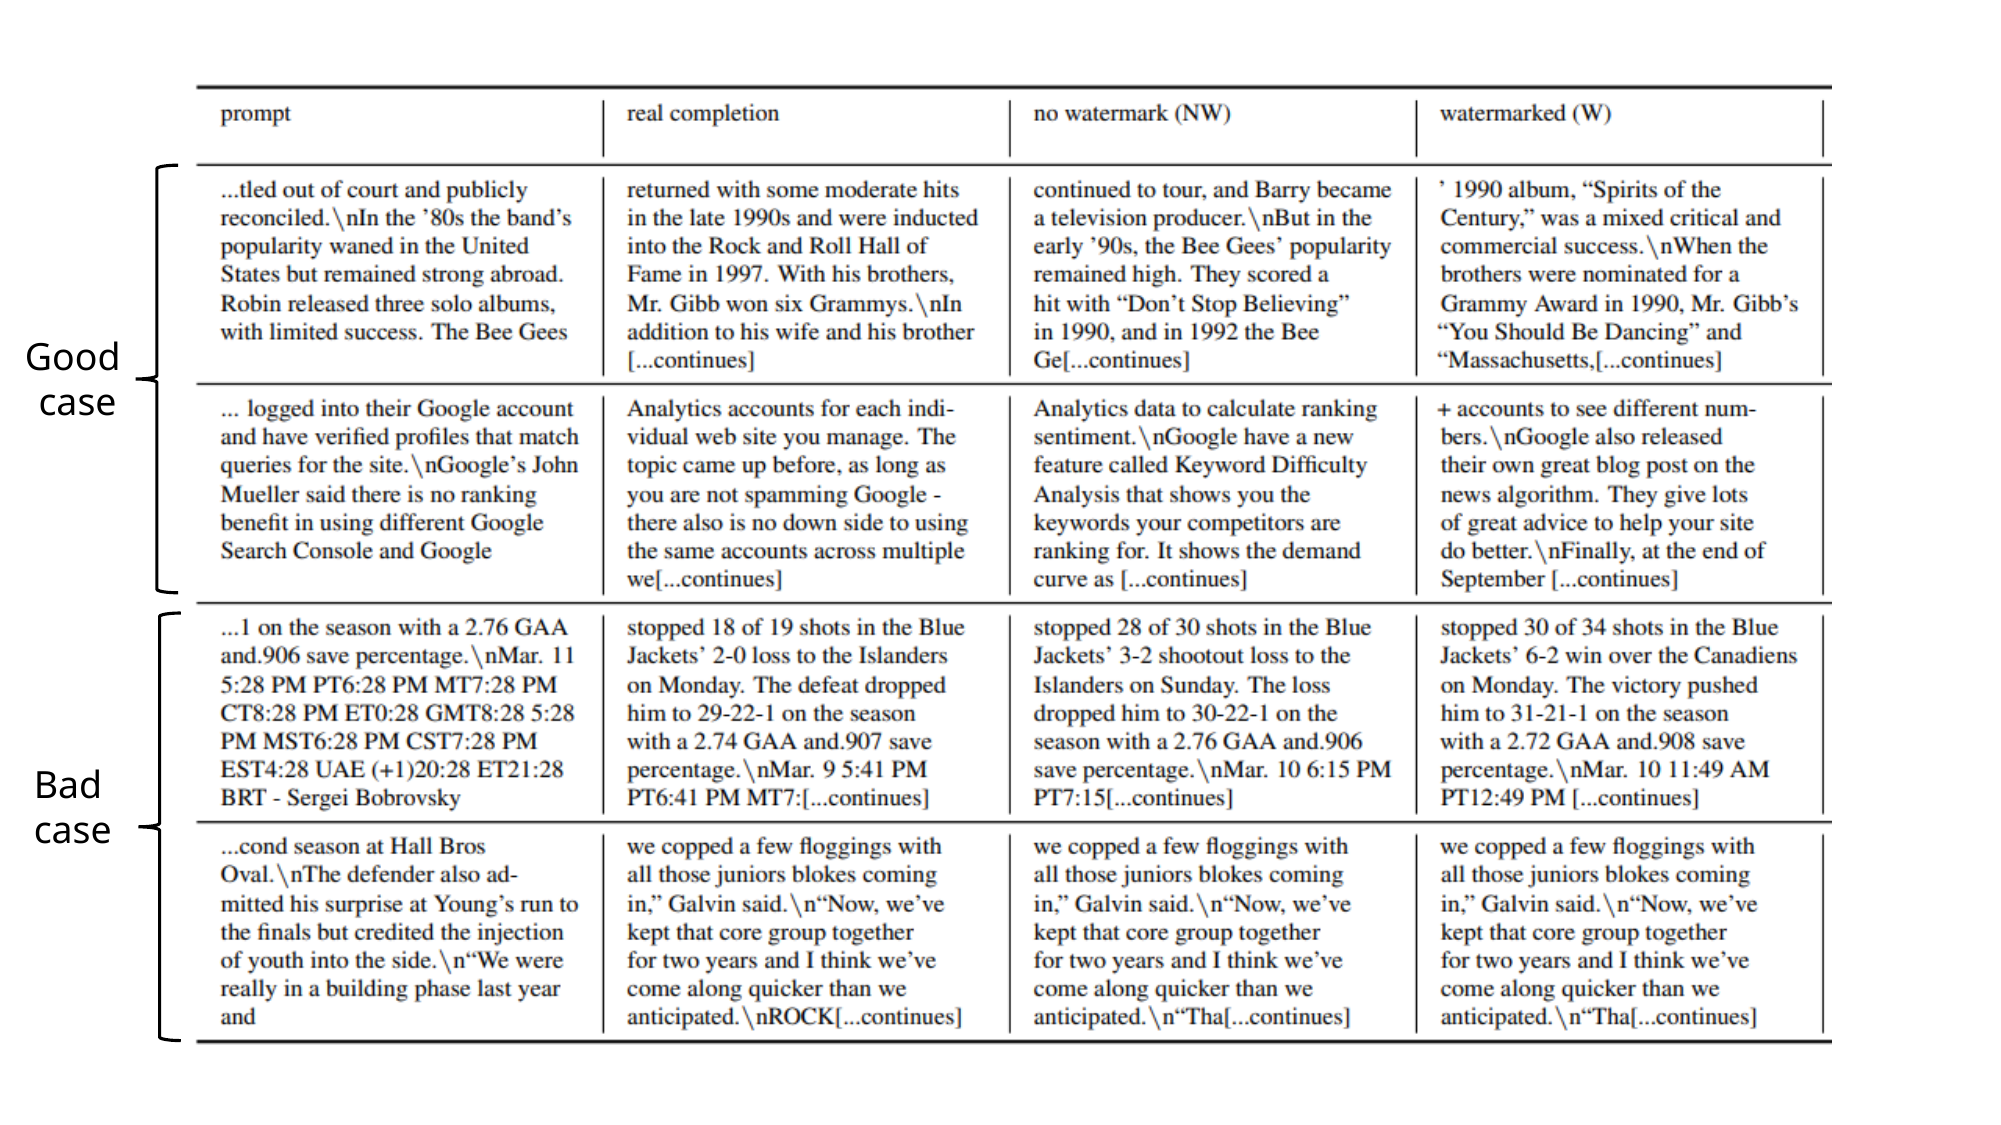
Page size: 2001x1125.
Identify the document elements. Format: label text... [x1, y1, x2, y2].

picture [187, 74, 1832, 1051]
text_box [156, 164, 179, 594]
text_box Bad case [0, 753, 187, 859]
text_box [159, 859, 181, 1042]
text_box Good case [0, 325, 177, 431]
text_box [159, 612, 181, 753]
